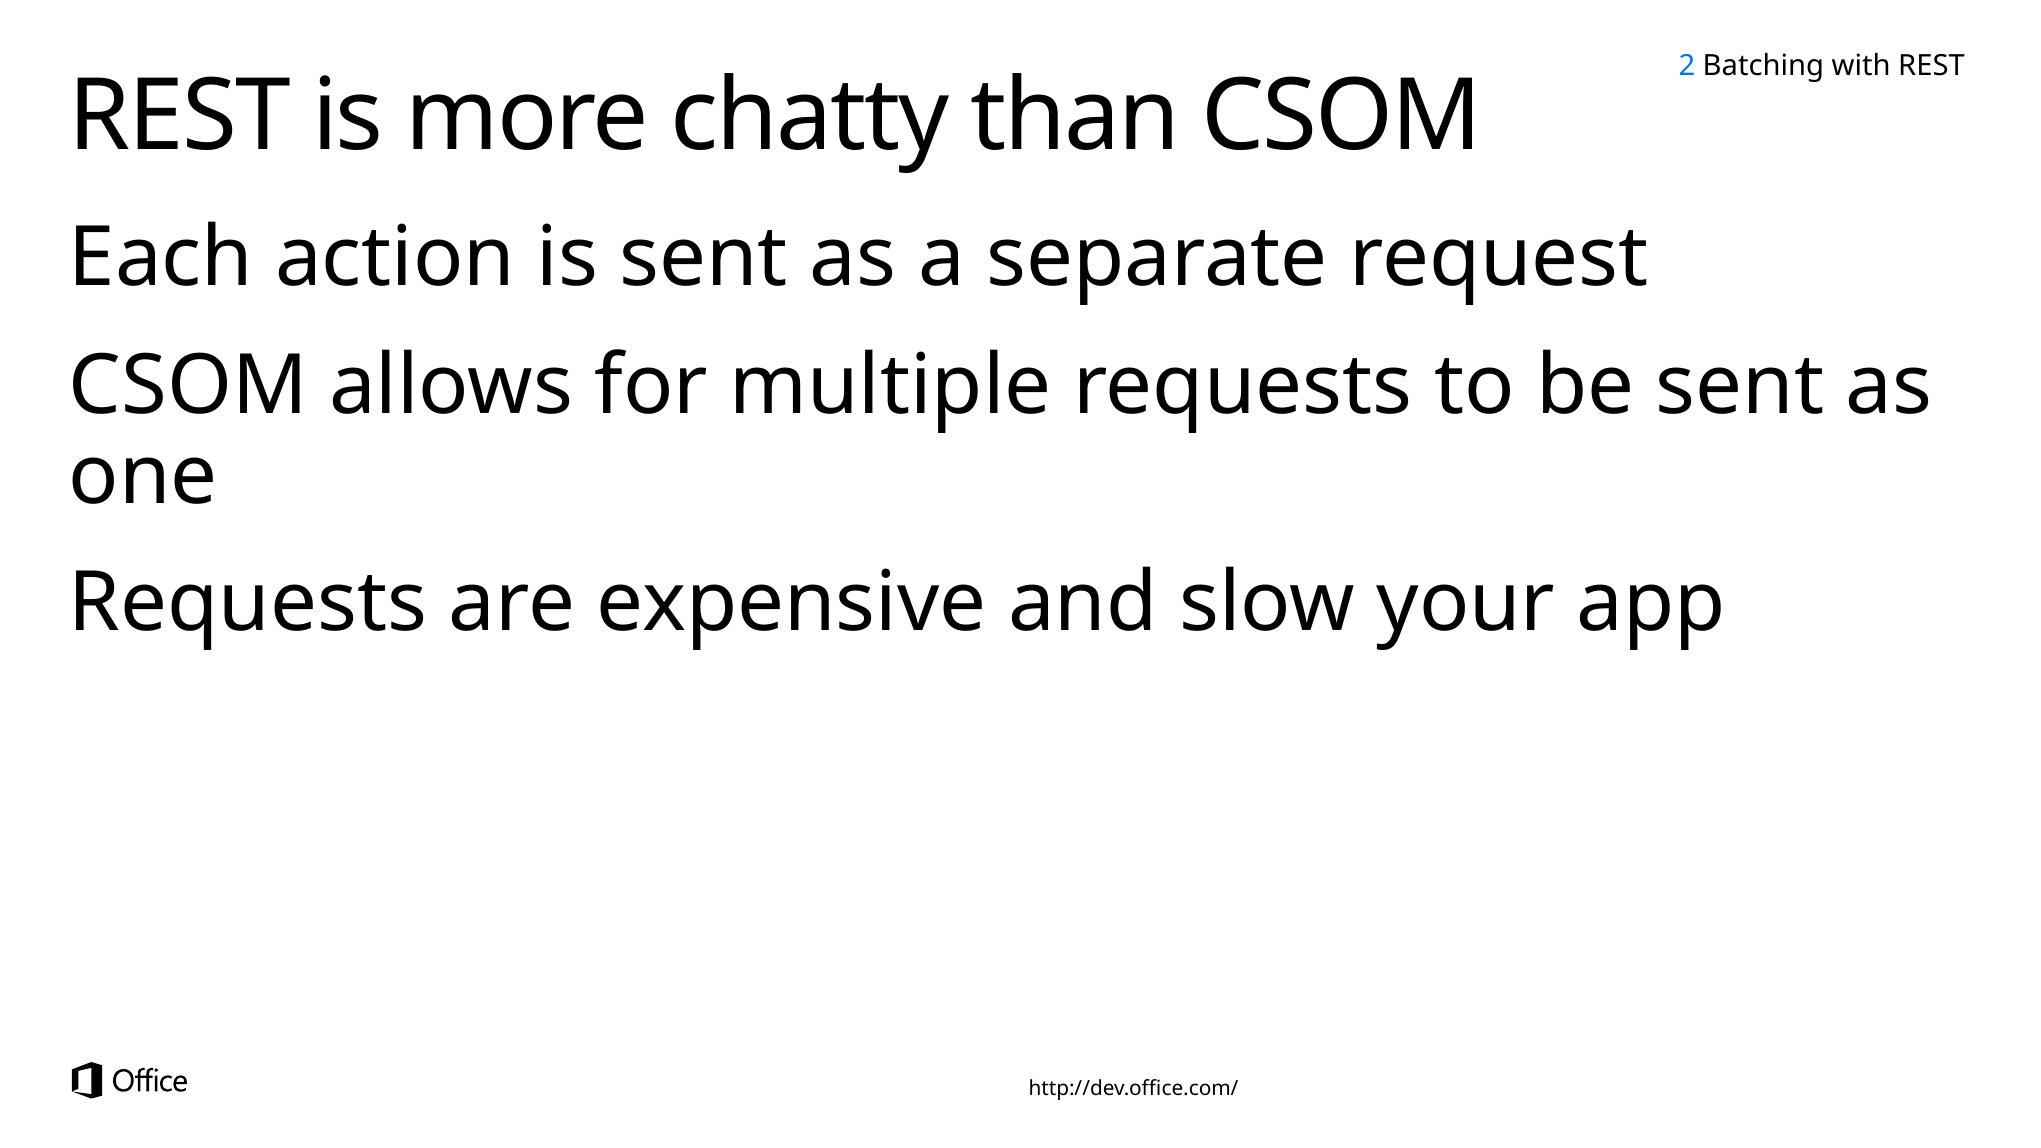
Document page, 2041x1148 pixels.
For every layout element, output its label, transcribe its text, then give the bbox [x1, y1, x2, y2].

list Each action is sent as a separate request CSOM allows for multiple requests to be sent as one Requests are expensive and slow your app [45, 198, 1996, 578]
title REST is more chatty than CSOM [45, 48, 1996, 198]
footer 2 Batching with REST [1306, 48, 1996, 110]
